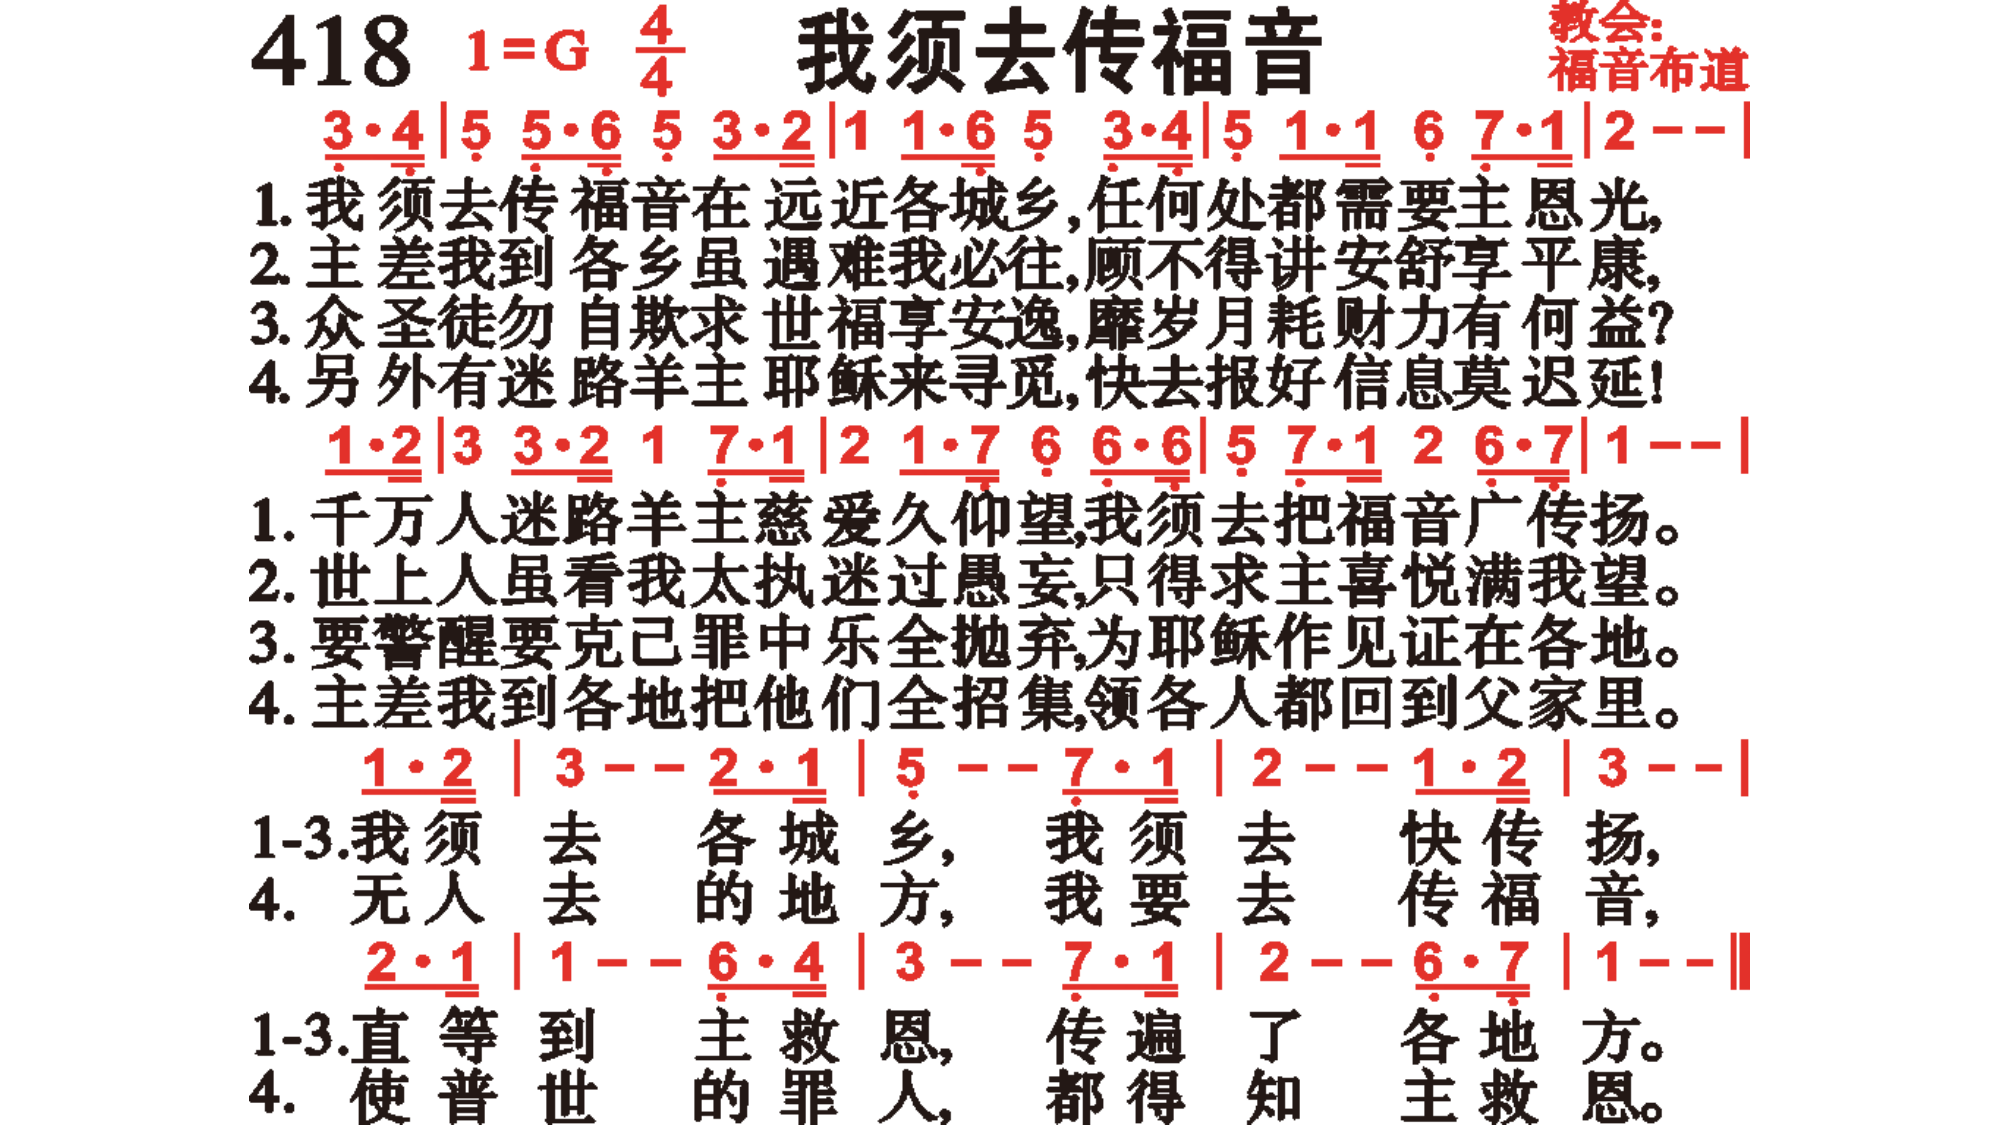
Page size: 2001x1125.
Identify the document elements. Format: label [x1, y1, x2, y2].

picture [249, 0, 1750, 1125]
